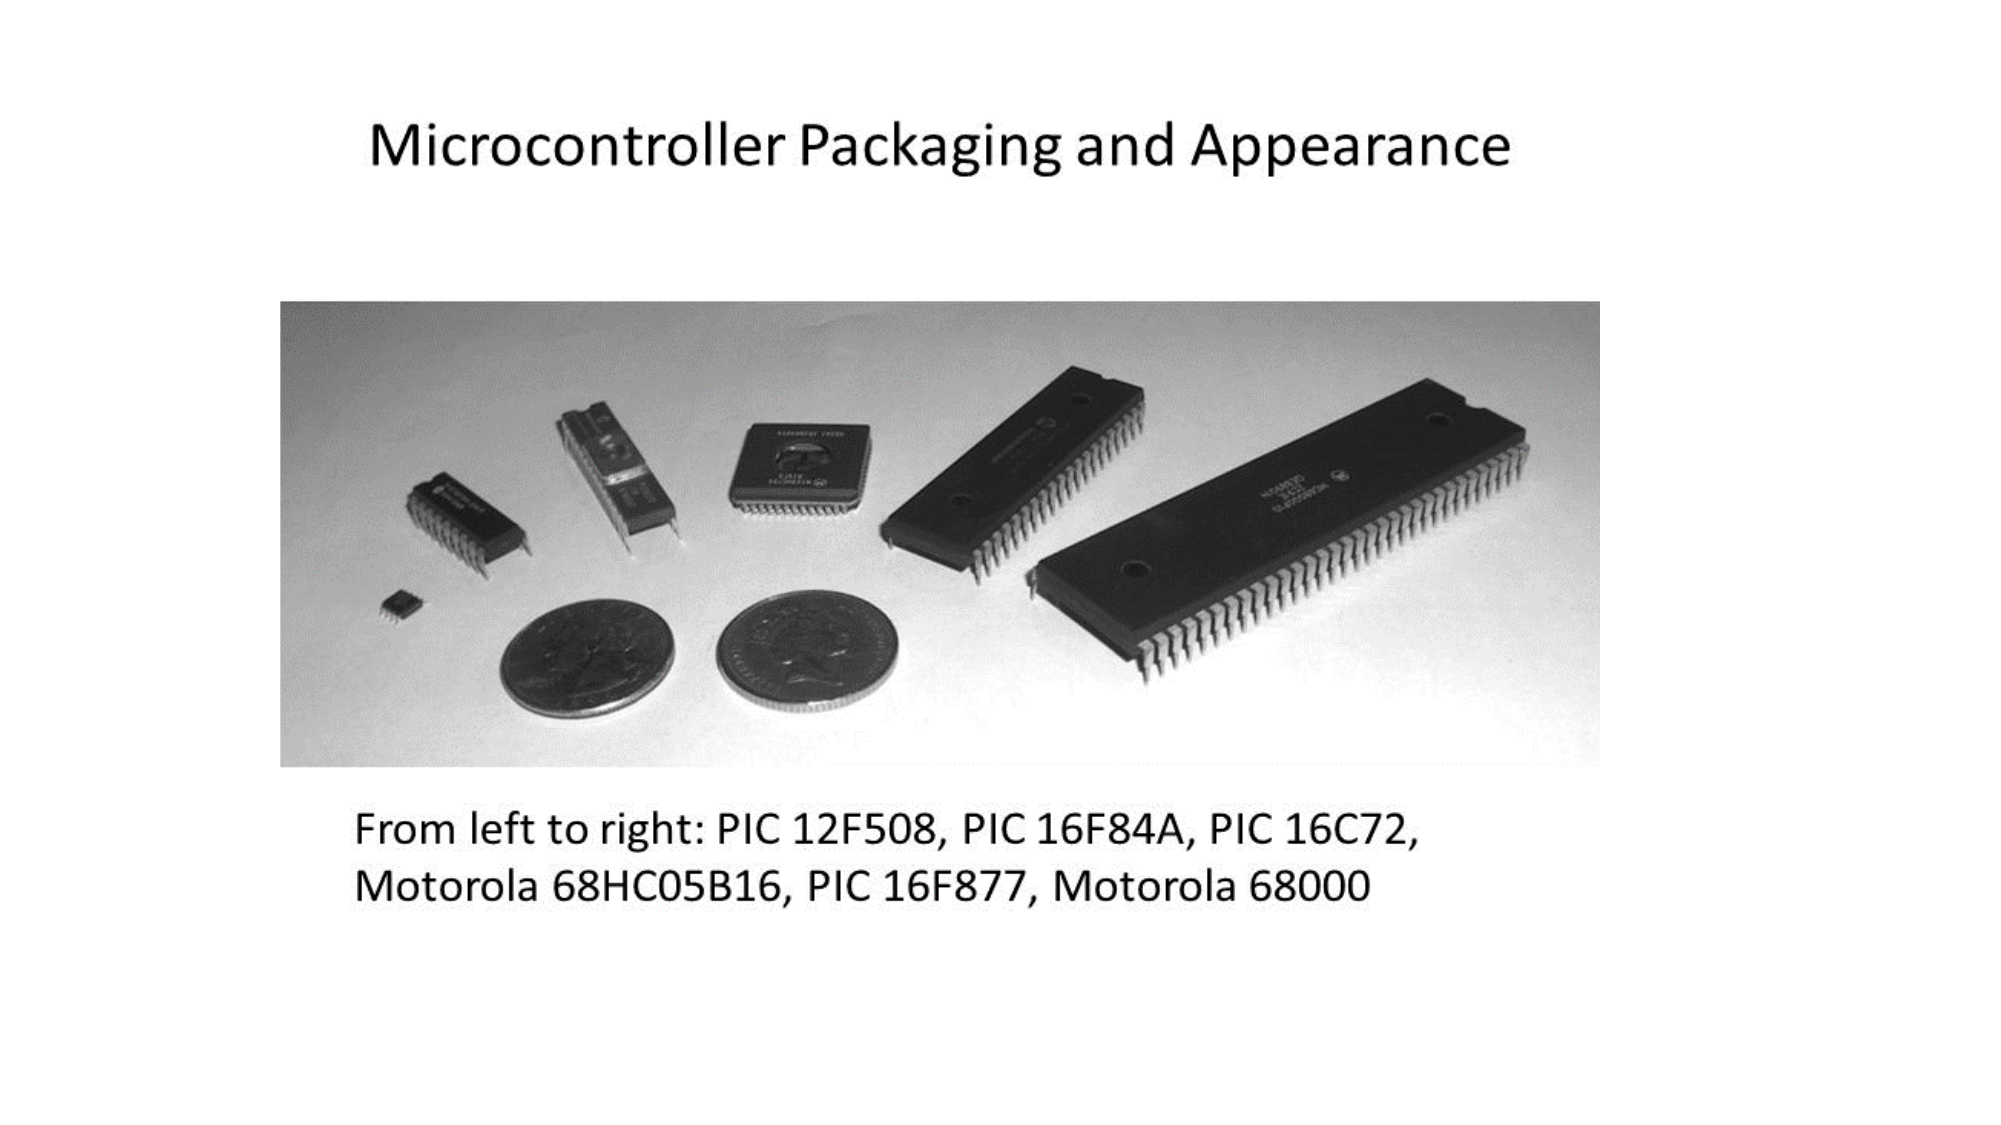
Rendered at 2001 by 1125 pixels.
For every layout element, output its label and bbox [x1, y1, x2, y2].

picture [280, 86, 1601, 1009]
